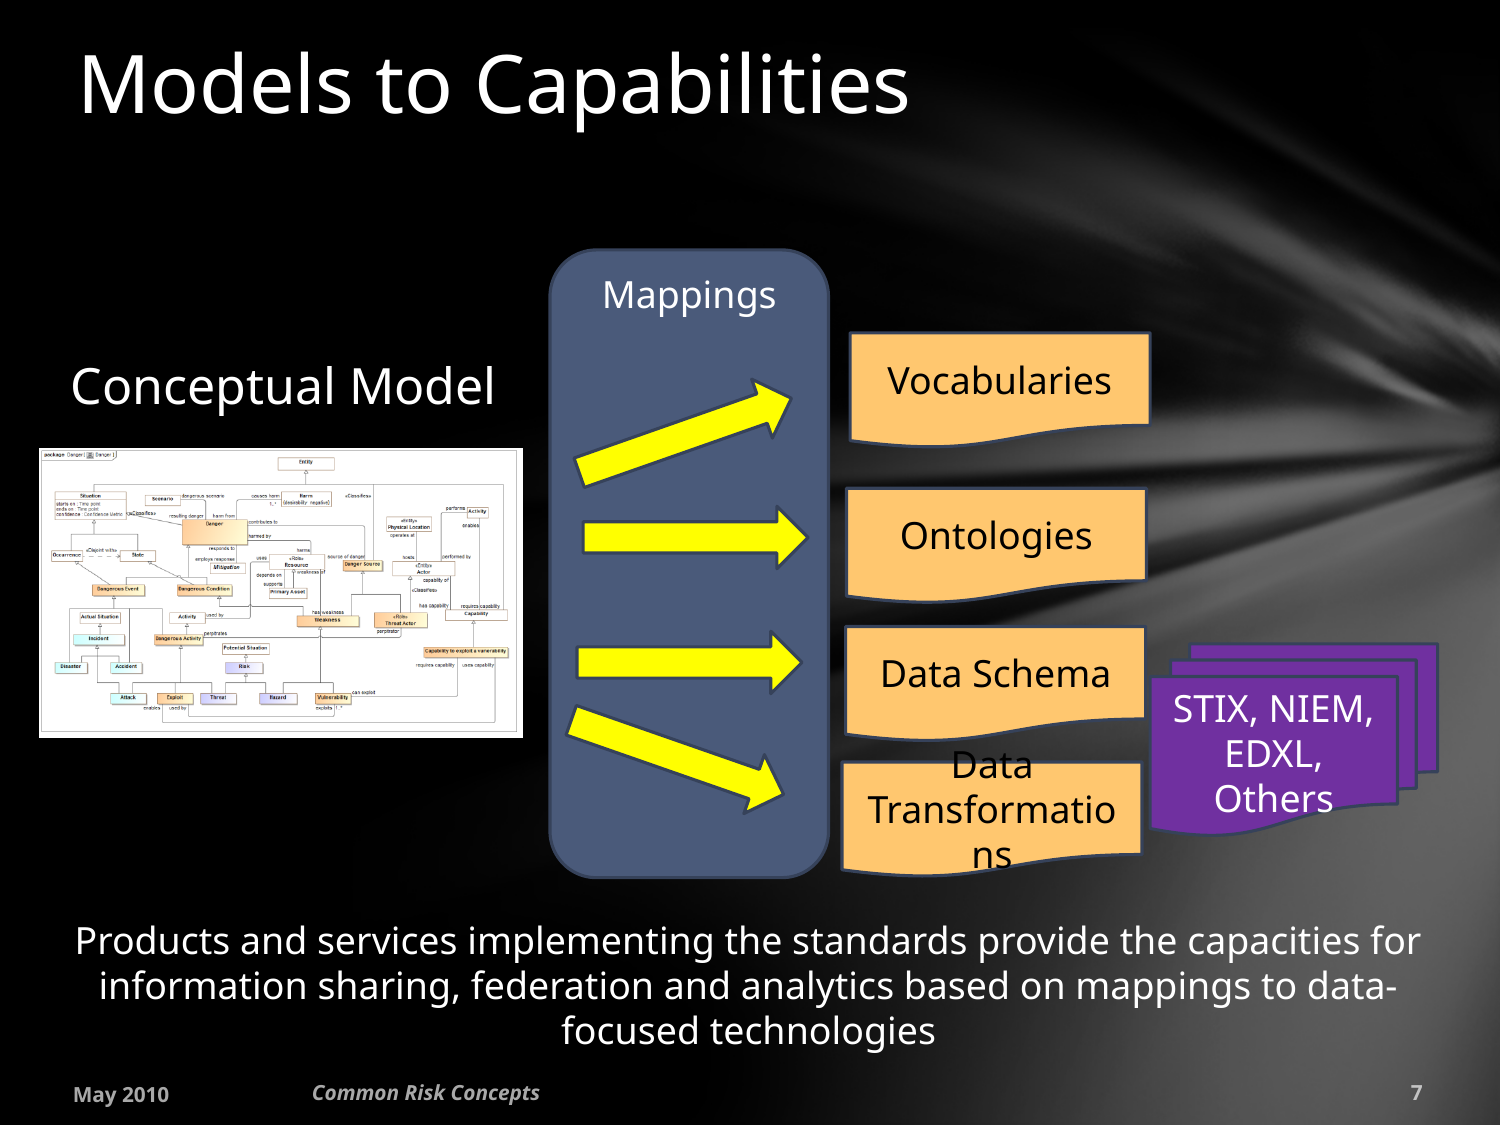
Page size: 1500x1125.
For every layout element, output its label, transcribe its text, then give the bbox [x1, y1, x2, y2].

slide_number 7 [1293, 1073, 1438, 1115]
text_box [564, 703, 786, 816]
text_box Conceptual Model [55, 347, 512, 423]
footer Common Risk Concepts [296, 1073, 968, 1115]
text_box [581, 504, 810, 571]
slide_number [57, 1073, 296, 1115]
text_box Data Transformations [840, 760, 1144, 878]
text_box Ontologies [844, 486, 1149, 604]
text_box STIX, NIEM, EDXL, Others [1148, 642, 1440, 837]
text_box Mappings [548, 248, 831, 880]
picture [39, 448, 523, 739]
text_box Data Schema [844, 624, 1148, 742]
text_box [575, 629, 804, 696]
text_box Products and services implementing the standards provide the capacities for information sharing, federation and analytics based on mappings to data-focused technologies [54, 910, 1443, 1060]
title Models to Capabilities [62, 24, 1323, 138]
text_box [572, 377, 793, 489]
text_box Vocabularies [848, 331, 1152, 449]
